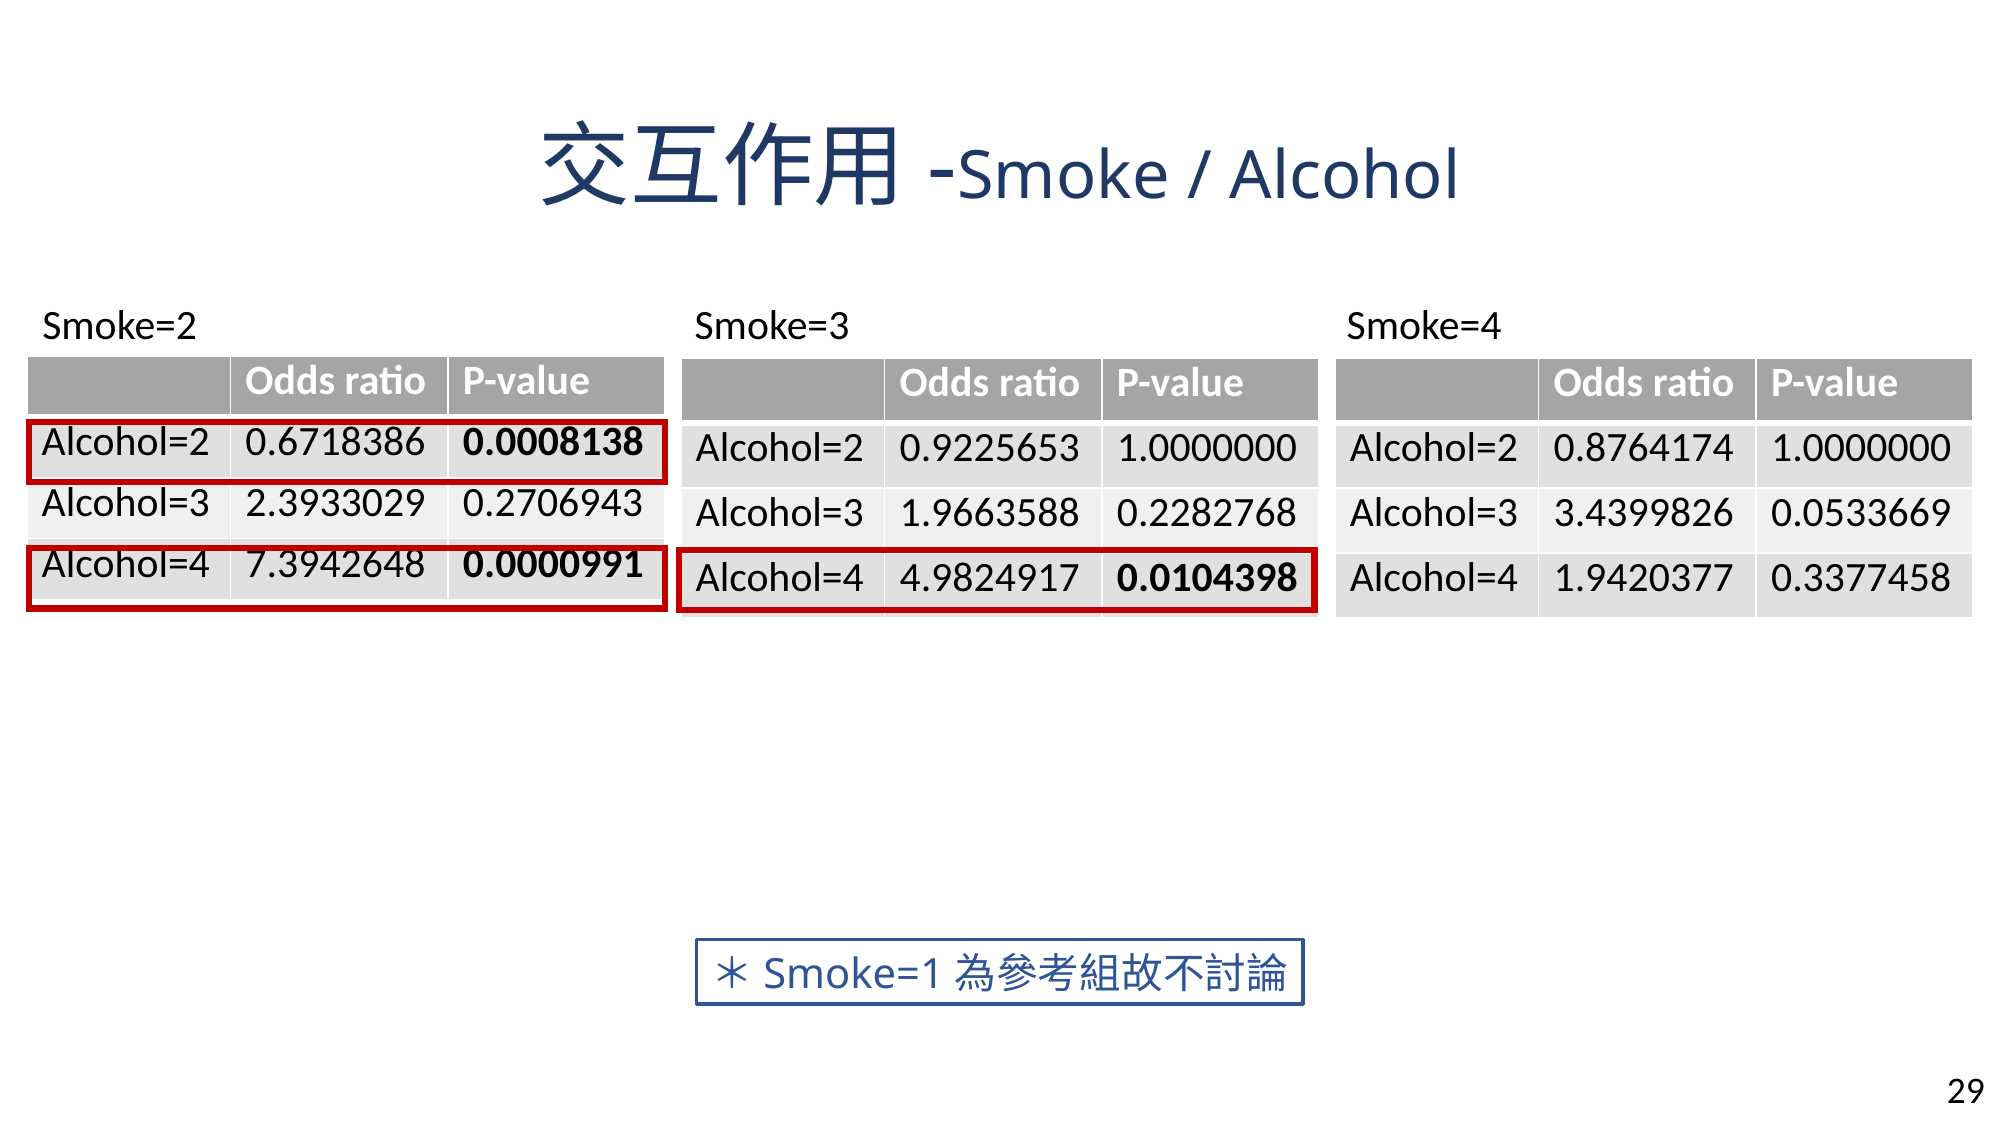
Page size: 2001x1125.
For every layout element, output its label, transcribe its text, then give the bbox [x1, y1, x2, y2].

table_cell 4.9824917 [885, 611, 1101, 617]
table_header Odds ratio [231, 357, 447, 414]
table_cell 1.0000000 [1103, 426, 1318, 487]
table_cell Alcohol=3 [1336, 489, 1538, 552]
table_cell Alcohol=3 [682, 489, 884, 549]
table_header [1336, 359, 1538, 420]
text_box [678, 549, 1316, 611]
table_cell 0.9225653 [885, 426, 1101, 487]
text_box Smoke=3 [679, 290, 865, 356]
table_header [28, 357, 230, 414]
table_cell Alcohol=4 [1336, 554, 1538, 617]
table_cell 1.9663588 [885, 489, 1101, 549]
table_cell 0.0533669 [1757, 489, 1972, 552]
table_cell 0.2706943 [449, 483, 664, 538]
table_cell 3.4399826 [1539, 489, 1755, 552]
table_cell 0.0000991 [449, 539, 664, 547]
text_box Smoke=2 [27, 290, 213, 356]
table_header [682, 359, 884, 420]
table_cell 1.9420377 [1539, 554, 1755, 617]
table_header P-value [1757, 359, 1972, 420]
table_cell Alcohol=2 [682, 426, 884, 487]
table_cell 0.2282768 [1103, 489, 1318, 552]
table_header Odds ratio [885, 359, 1101, 420]
table_cell Alcohol=4 [28, 539, 230, 547]
table_cell Alcohol=3 [28, 483, 230, 538]
table_cell 7.3942648 [231, 539, 447, 547]
table_header P-value [449, 357, 664, 414]
text_box Smoke=4 [1331, 290, 1517, 356]
table_cell 2.3933029 [231, 483, 447, 538]
text_box [28, 547, 666, 609]
text_box [28, 421, 666, 483]
table_cell 1.0000000 [1757, 426, 1972, 487]
table_header Odds ratio [1539, 359, 1755, 420]
table_cell 0.3377458 [1757, 554, 1972, 617]
text_box ＊Smoke=1為參考組故不討論 [696, 939, 1304, 1004]
table_cell 0.0104398 [1103, 554, 1318, 617]
table_header P-value [1103, 359, 1318, 420]
table_cell Alcohol=4 [682, 611, 884, 617]
title 交互作用-Smoke / Alcohol [137, 59, 1863, 278]
table_cell 0.8764174 [1539, 426, 1755, 487]
table_cell Alcohol=2 [1336, 426, 1538, 487]
text_box 29 [1932, 1058, 2000, 1118]
